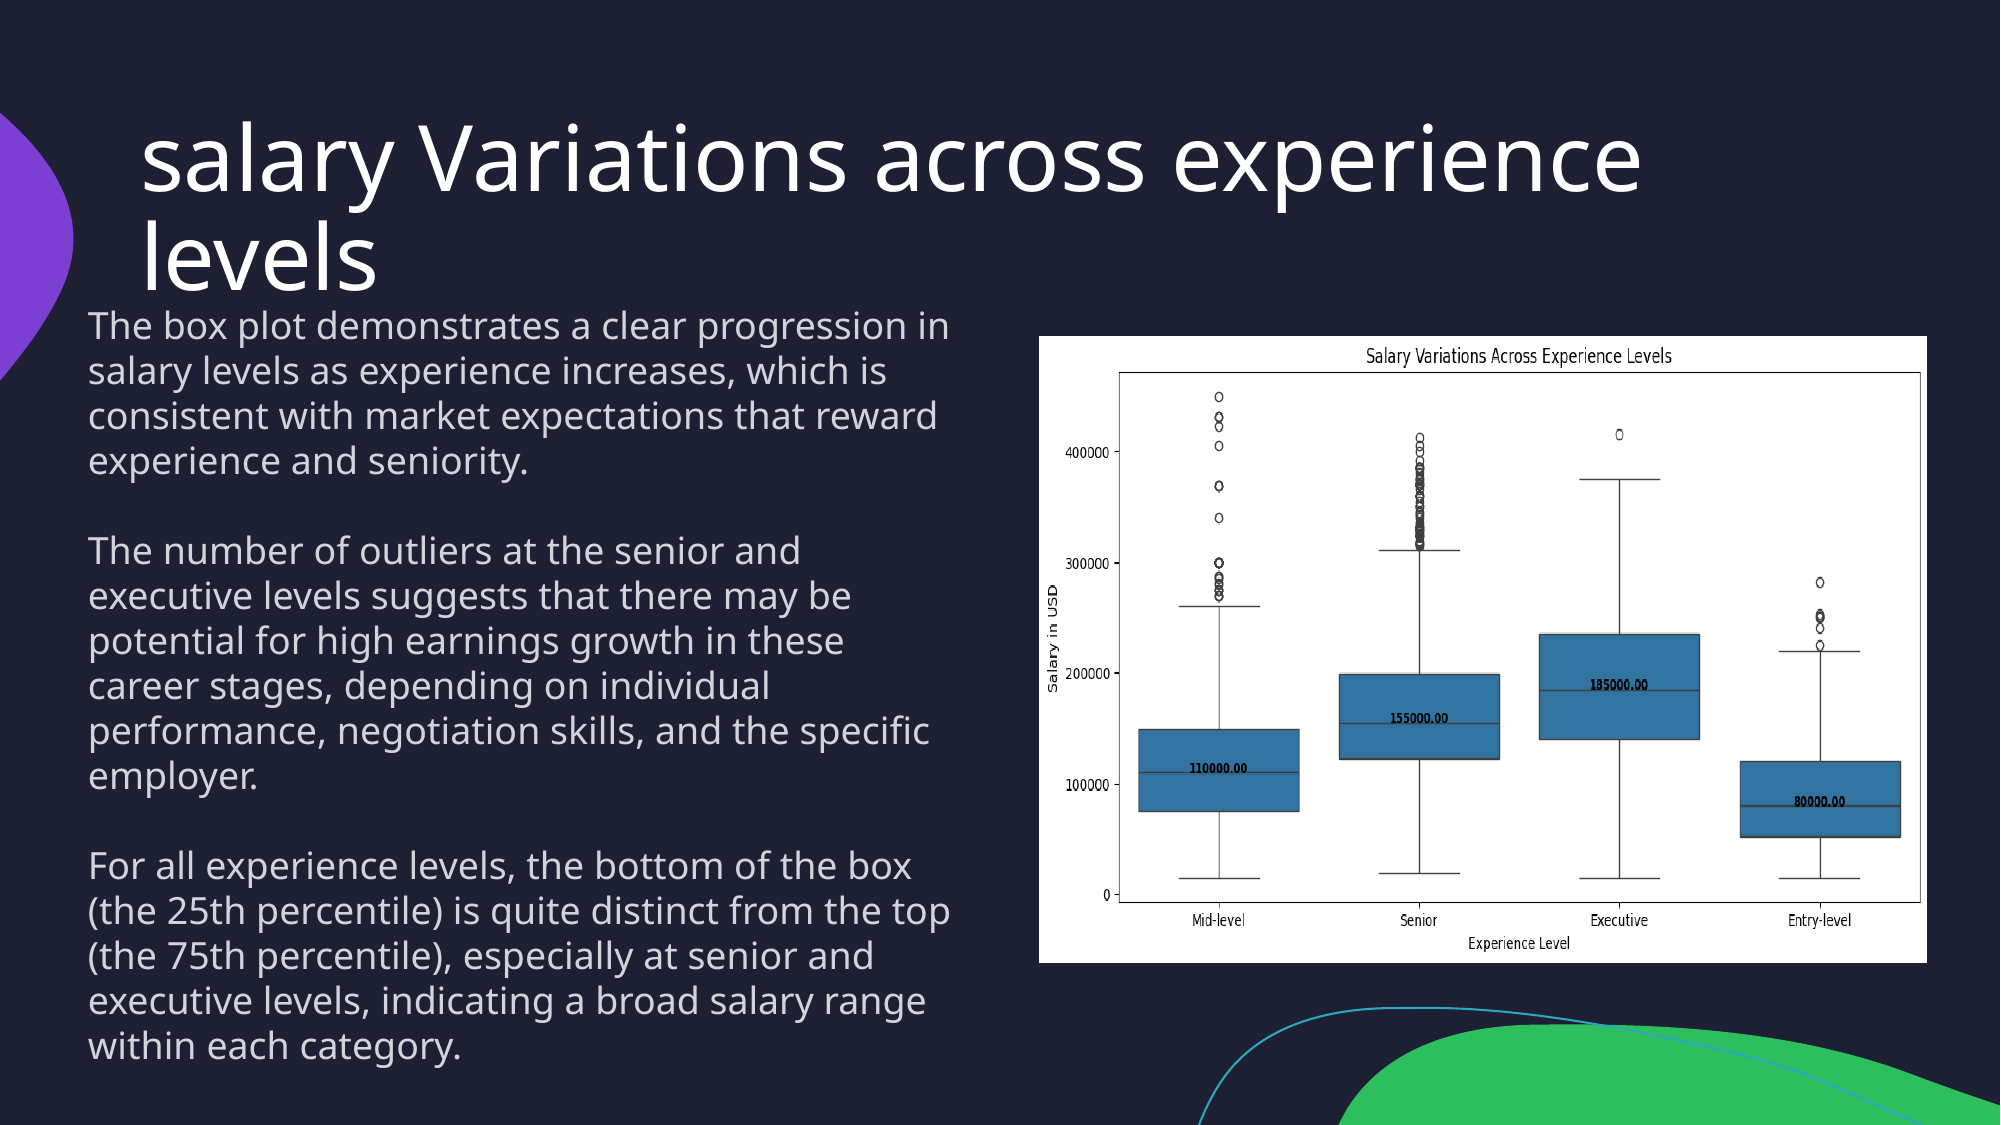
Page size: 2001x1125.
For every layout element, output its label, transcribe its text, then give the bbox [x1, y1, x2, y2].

title salary Variations across experience levels [125, 86, 1875, 337]
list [1039, 336, 1927, 963]
text_box The box plot demonstrates a clear progression in salary levels as experience increases, which is consistent with market expectations that reward experience and seniority. The number of outliers at the senior and executive levels suggests that there may be potential for high earnings growth in these career stages, depending on individual performance, negotiation skills, and the specific employer. For all experience levels, the bottom of the box (the 25th percentile) is quite distinct from the top (the 75th percentile), especially at senior and executive levels, indicating a broad salary range within each category. [73, 294, 974, 1075]
